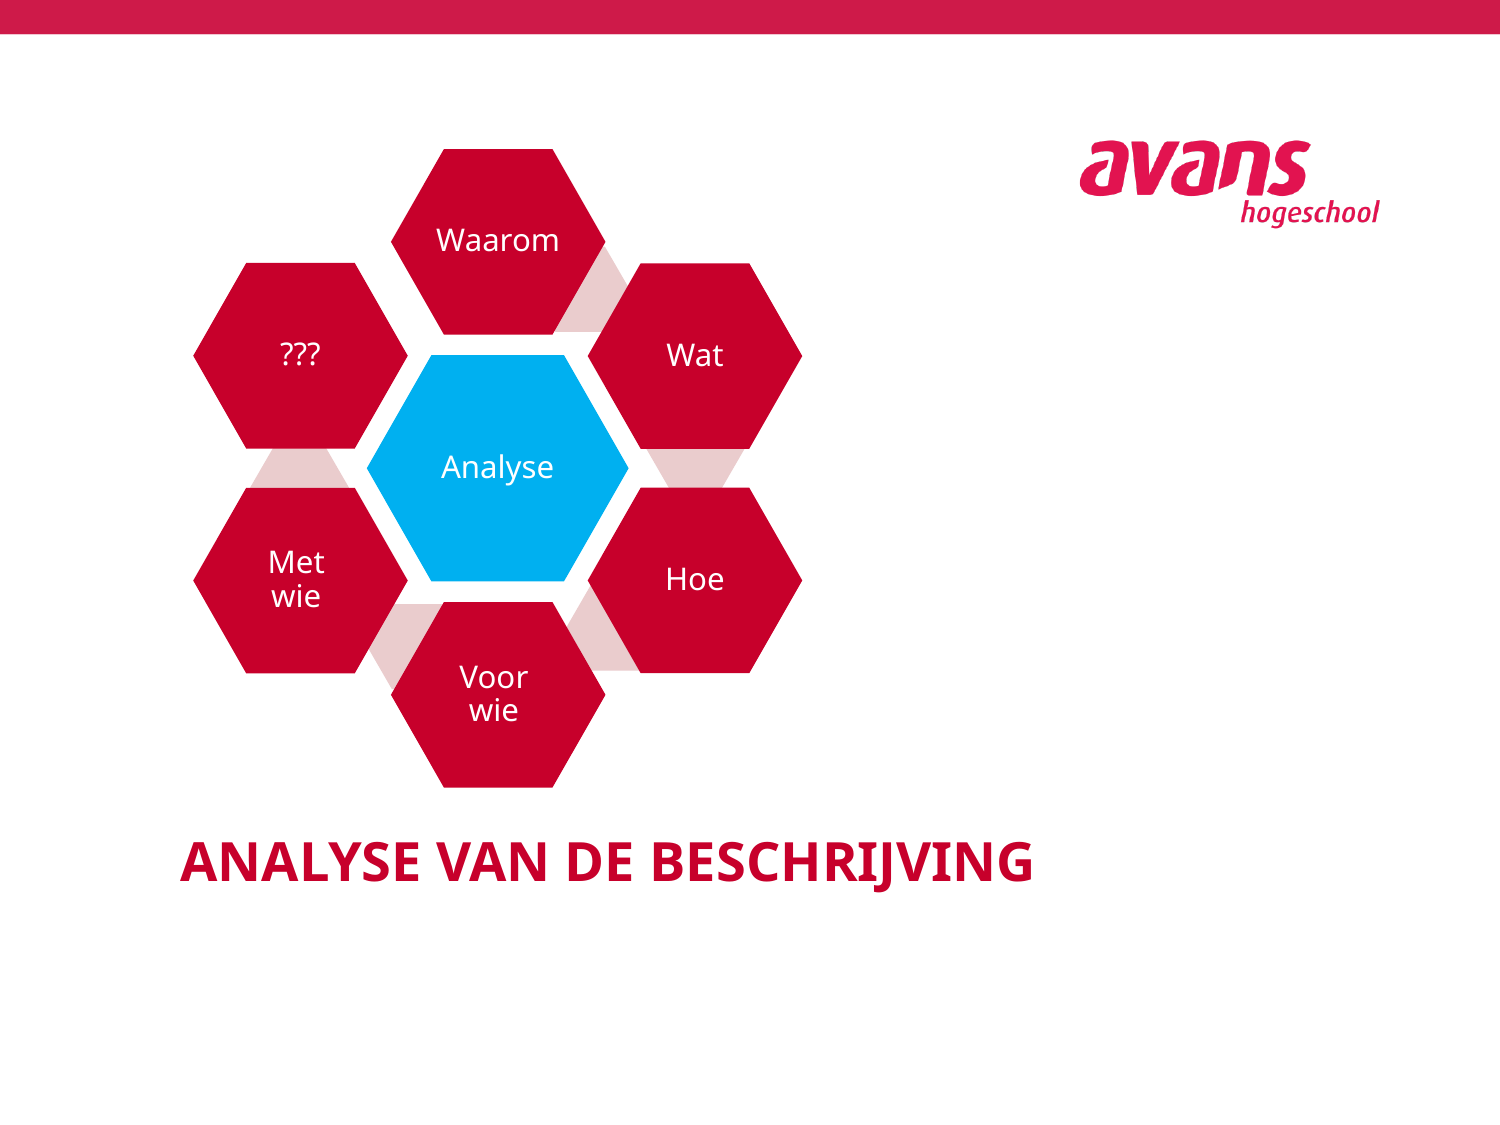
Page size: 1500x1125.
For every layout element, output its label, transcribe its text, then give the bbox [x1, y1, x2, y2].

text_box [0, 148, 1006, 788]
title Analyse van de beschrijving [180, 834, 1320, 894]
picture [0, 0, 1500, 1125]
